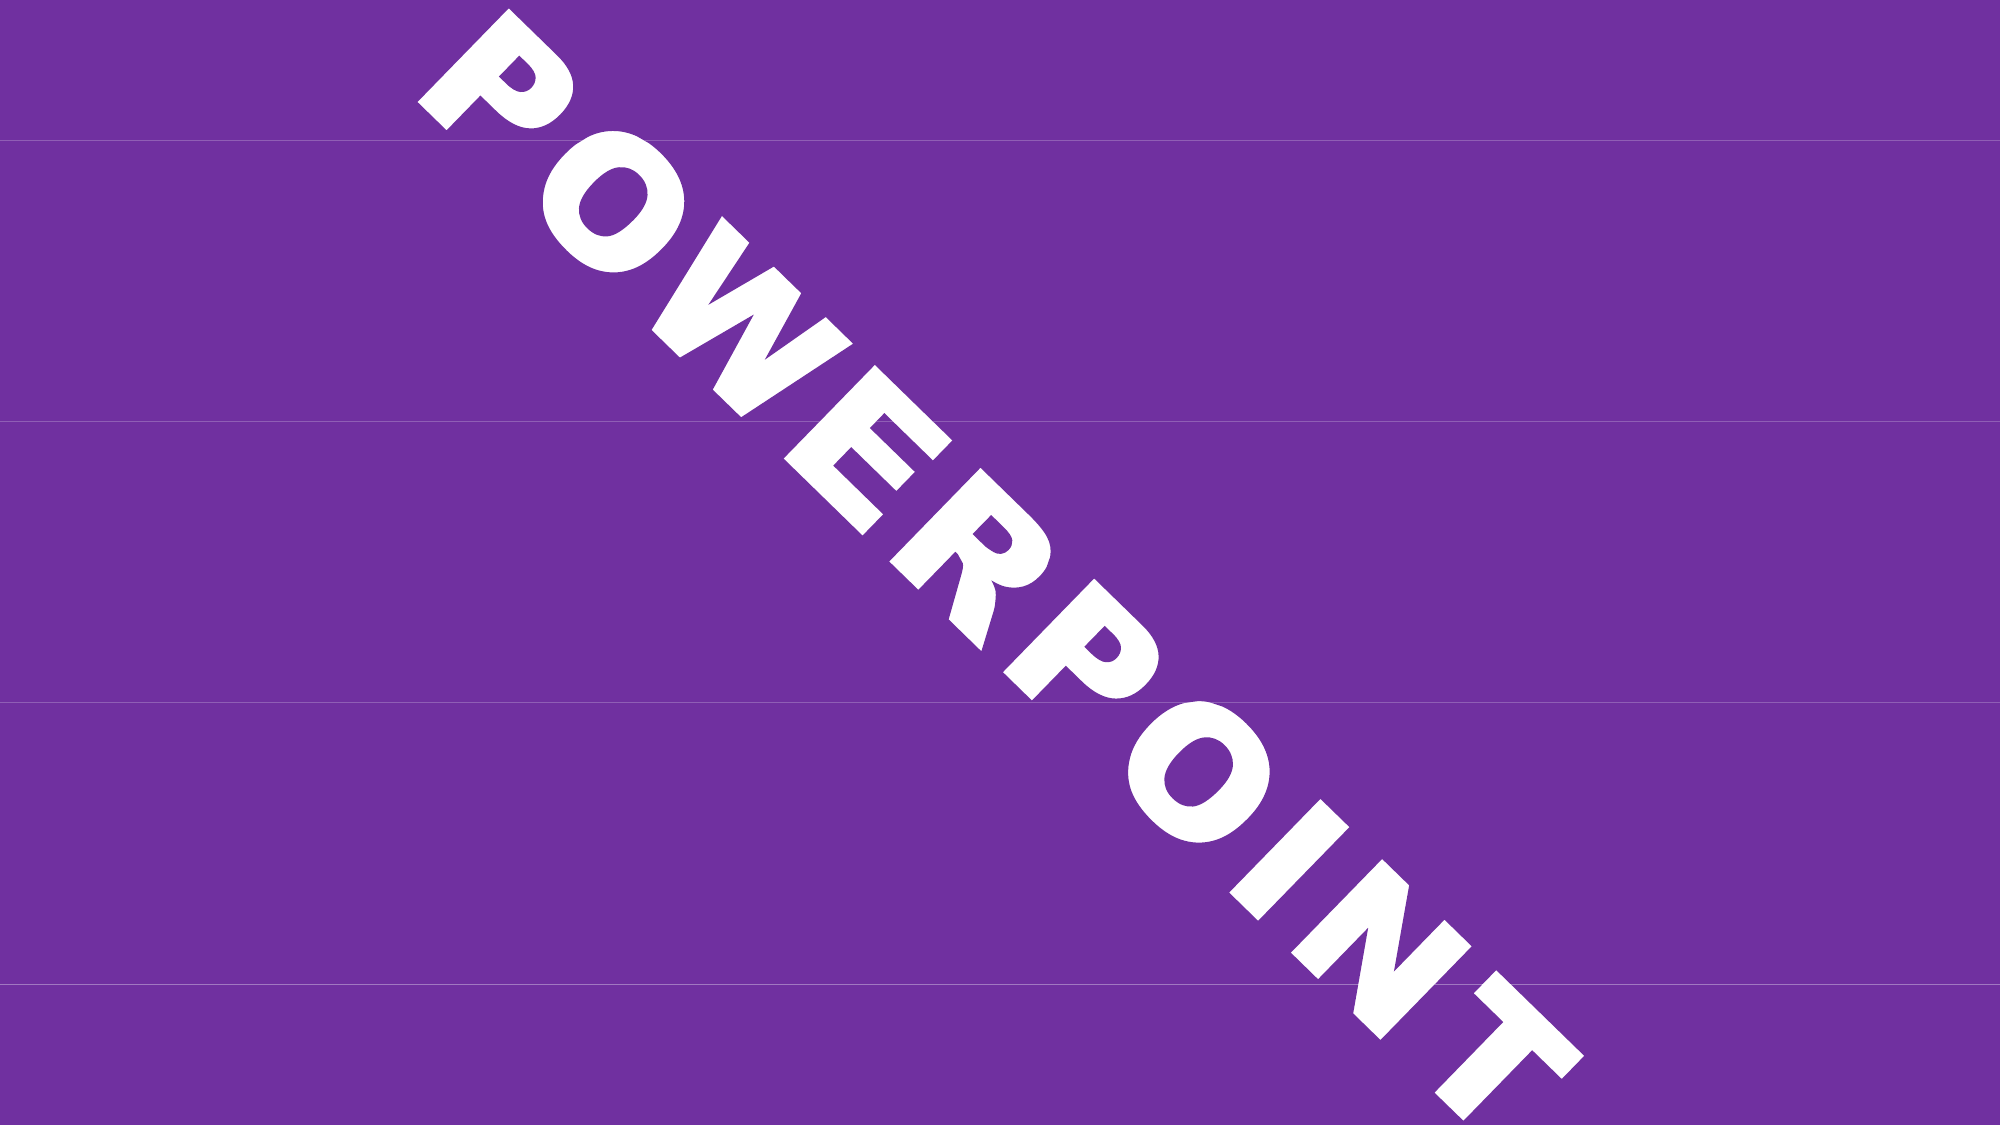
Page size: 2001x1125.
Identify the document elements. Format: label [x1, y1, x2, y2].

text_box [0, 139, 2000, 280]
text_box [0, 420, 2000, 561]
text_box [0, 0, 2000, 141]
text_box [0, 701, 2000, 842]
text_box [0, 280, 2000, 421]
text_box [0, 842, 2000, 984]
text_box [0, 561, 2000, 704]
text_box [0, 983, 2000, 1125]
